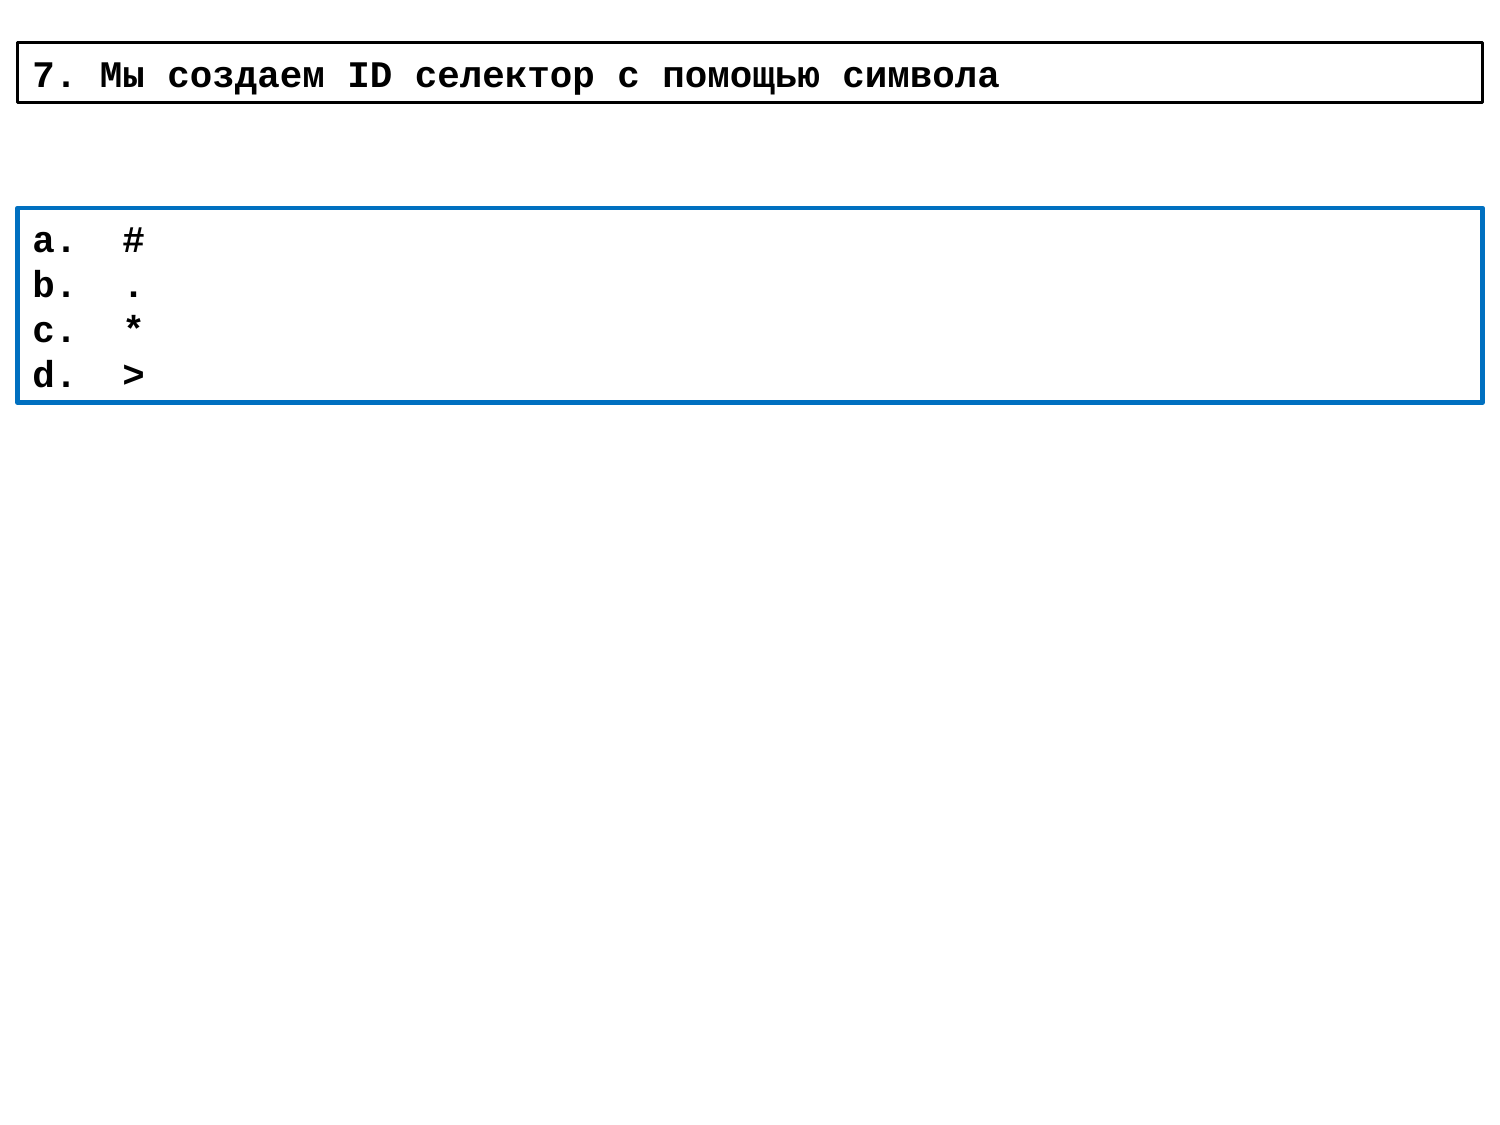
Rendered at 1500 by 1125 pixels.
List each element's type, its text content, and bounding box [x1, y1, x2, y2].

text_box a. # b. . c. * d. > [17, 208, 1483, 403]
text_box 7. Мы создаем ID селектор с помощью символа [17, 42, 1483, 103]
